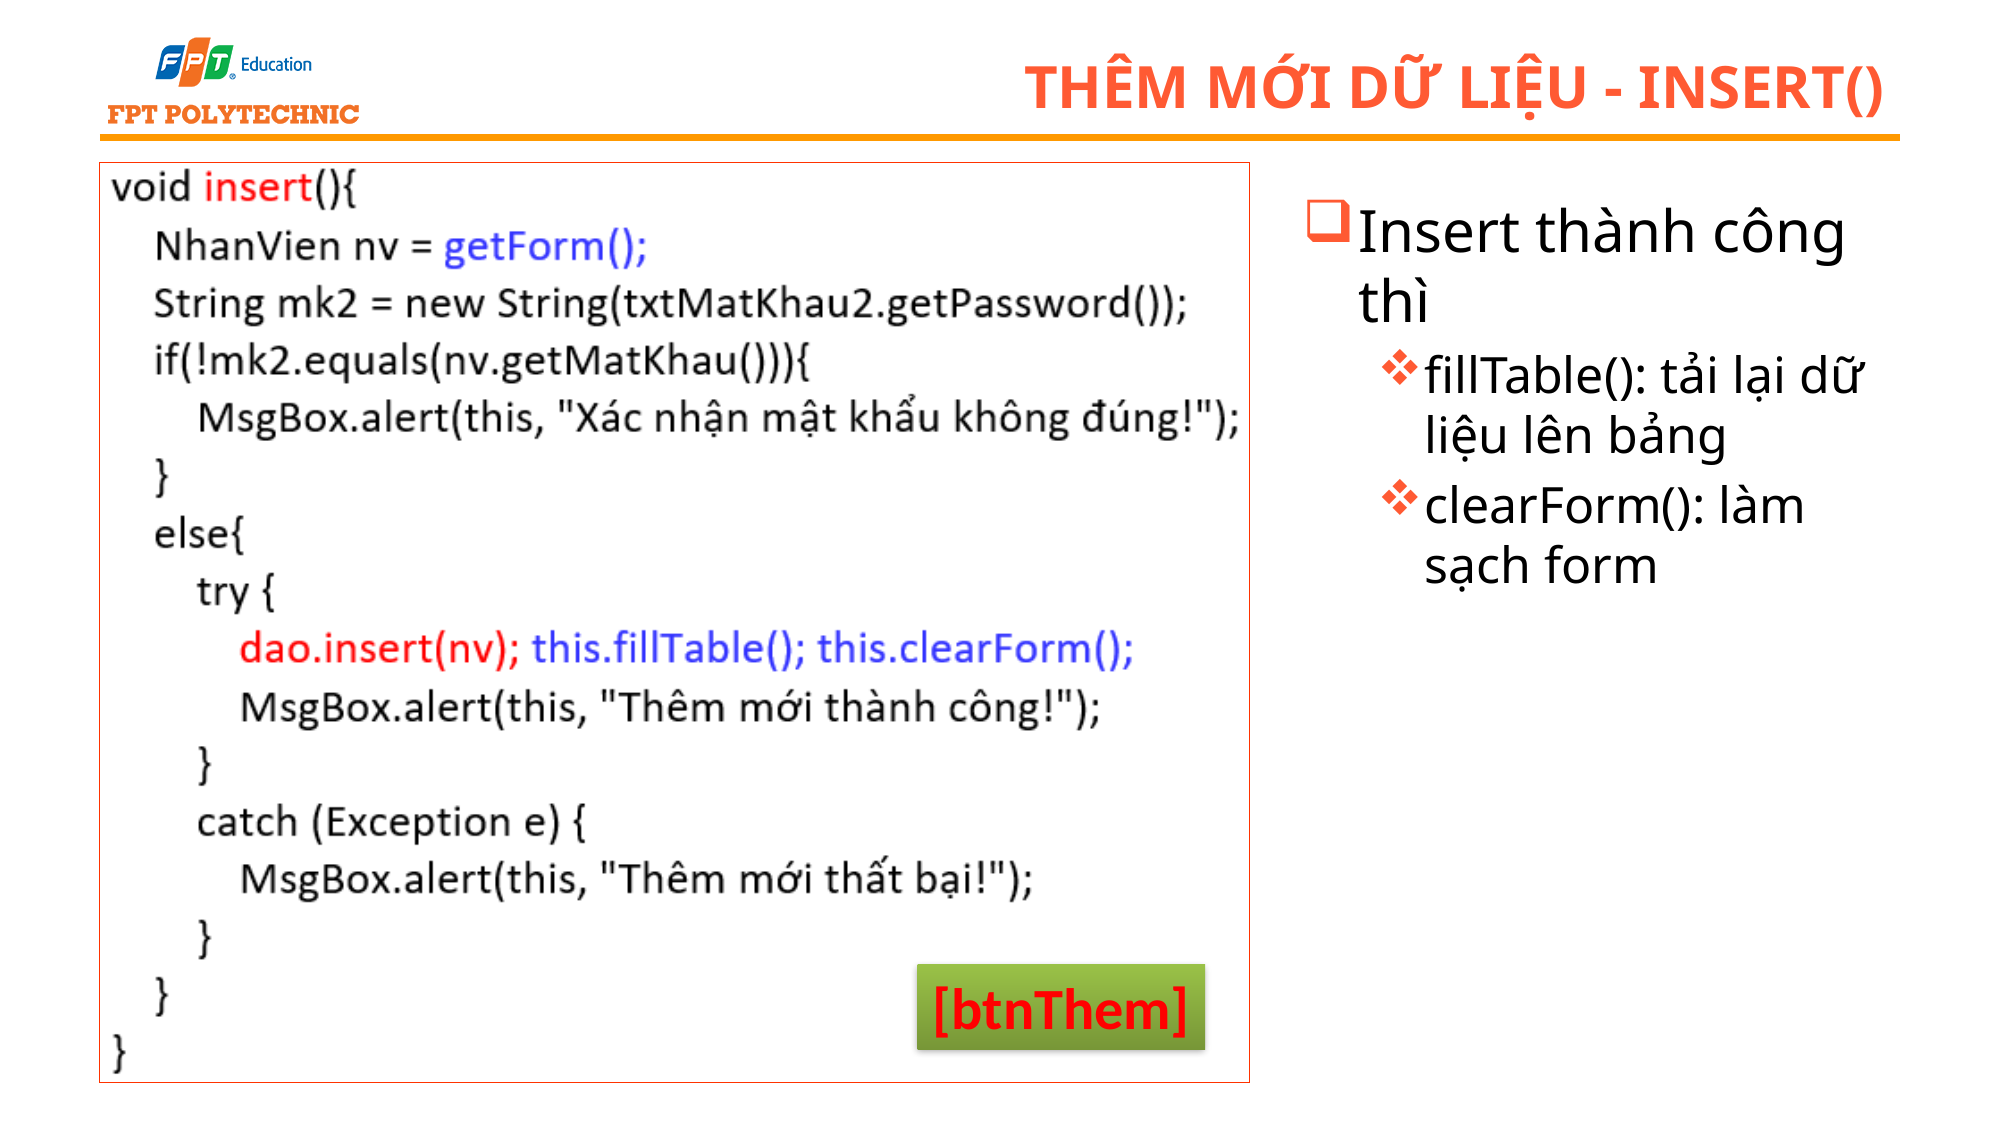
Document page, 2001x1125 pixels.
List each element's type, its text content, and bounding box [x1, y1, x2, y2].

picture [99, 162, 1251, 1083]
picture [99, 25, 367, 143]
list Insert thành công thì fillTable(): tải lại dữ liệu lên bảng clearForm(): làm sạch form [1287, 186, 1900, 1049]
title Thêm mới dữ liệu - insert() [366, 45, 1900, 125]
